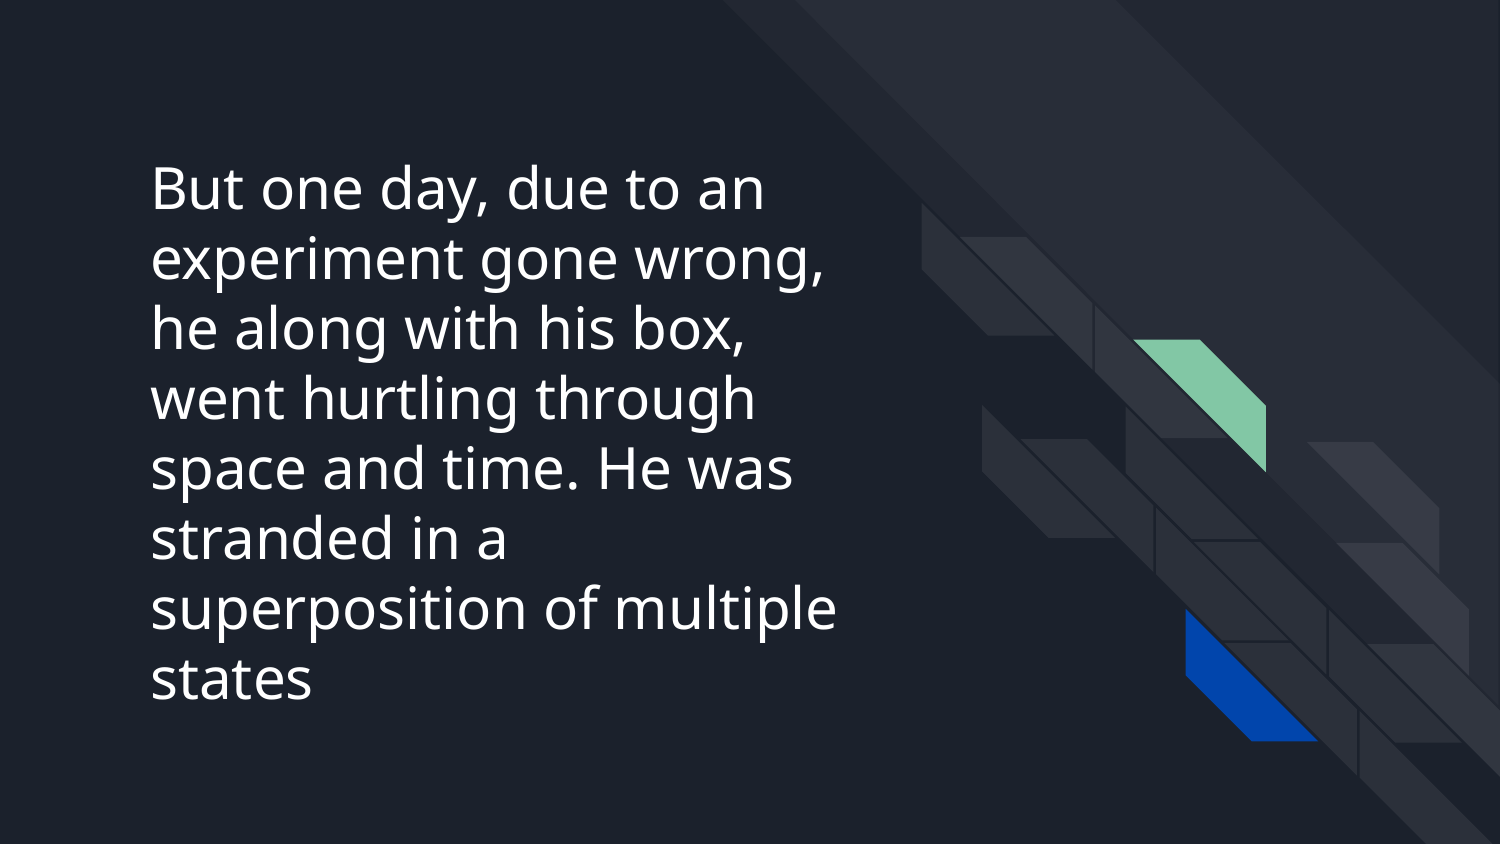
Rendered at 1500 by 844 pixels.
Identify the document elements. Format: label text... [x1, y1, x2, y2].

title But one day, due to an experiment gone wrong, he along with his box, went hurtling through space and time. He was stranded in a superposition of multiple states [135, 142, 888, 720]
